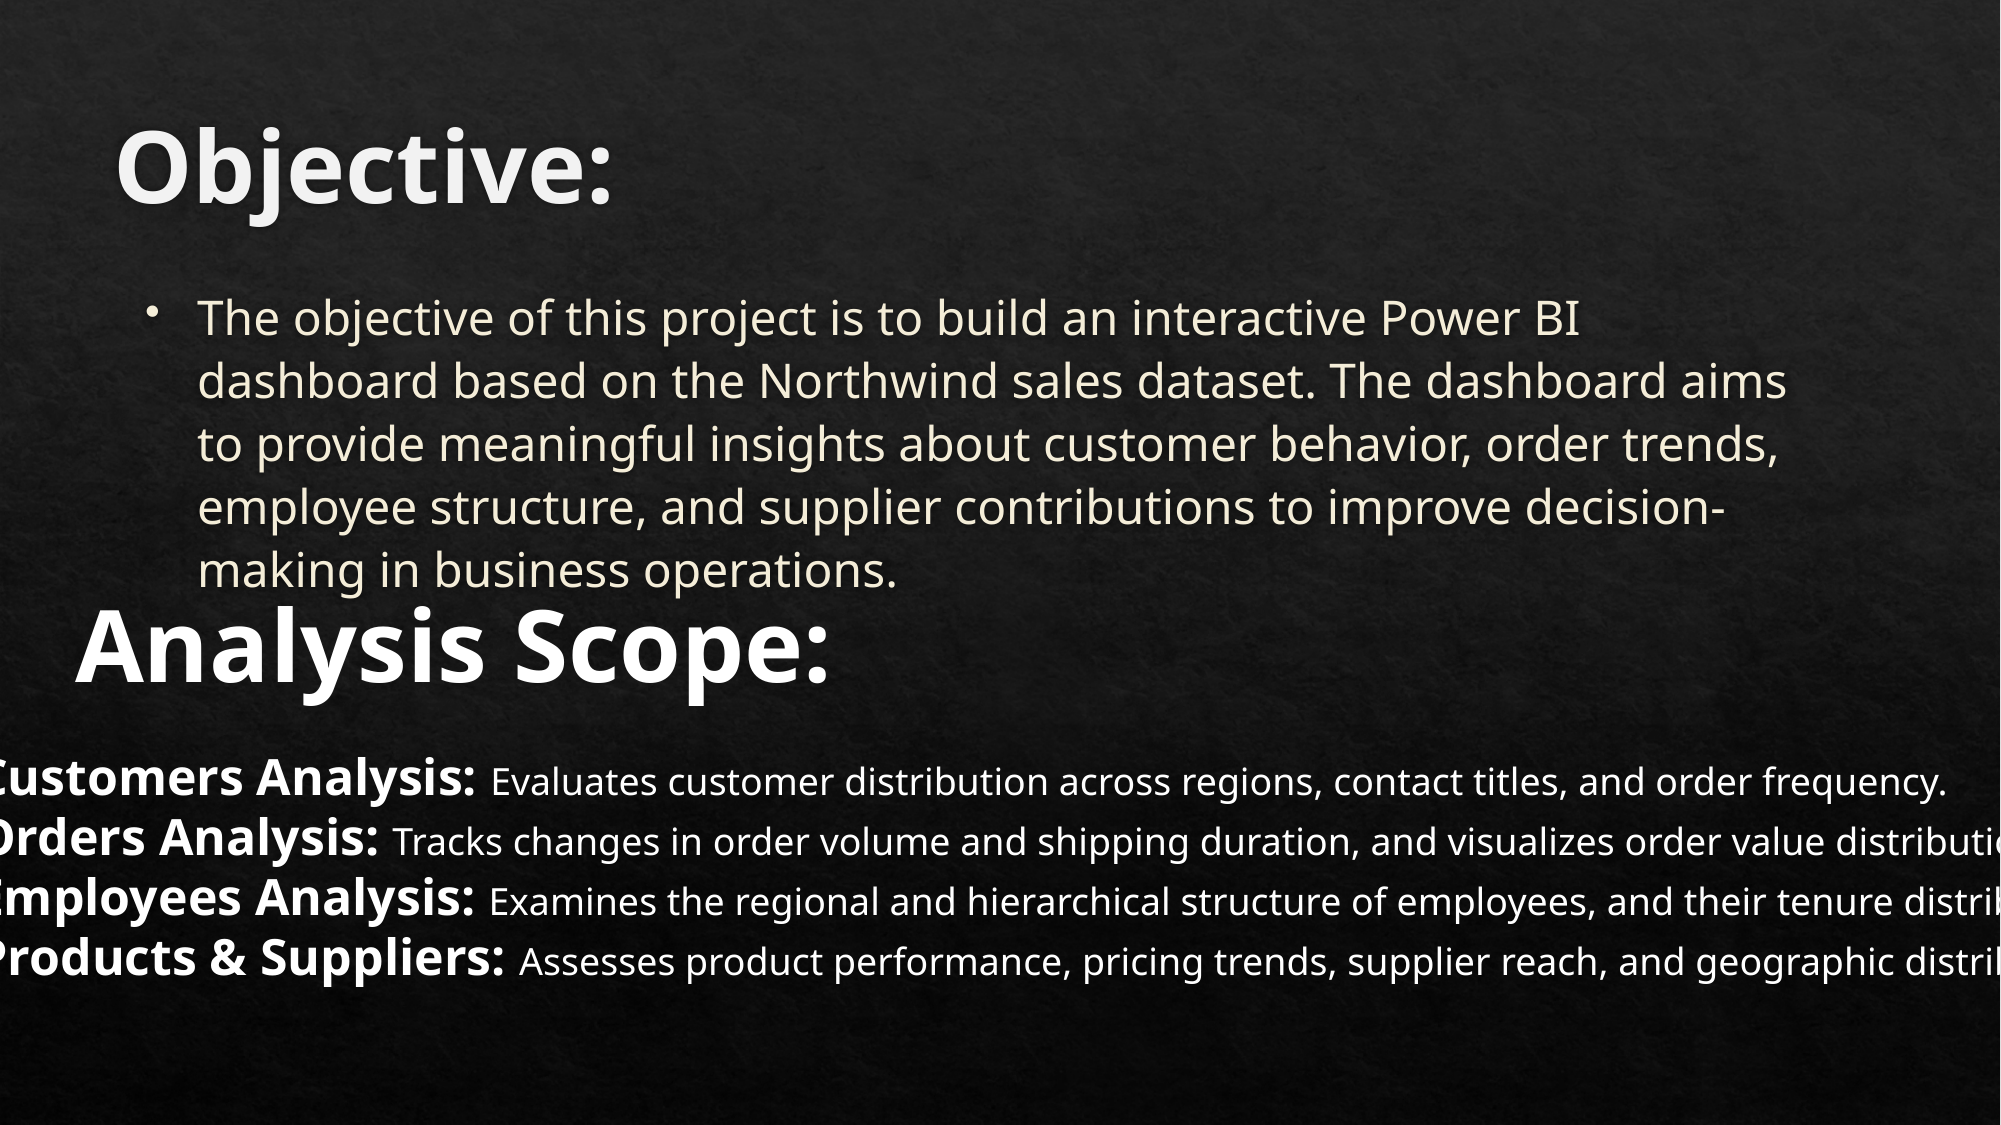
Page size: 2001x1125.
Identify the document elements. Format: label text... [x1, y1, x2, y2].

text_box Analysis Scope: [60, 575, 848, 711]
list The objective of this project is to build an interactive Power BI dashboard based on the Northwind sales dataset. The dashboard aims to provide meaningful insights about customer behavior, order trends, employee structure, and supplier contributions to improve decision-making in business operations. [125, 274, 1825, 550]
text_box Customers Analysis: Evaluates customer distribution across regions, contact titles, and order frequency. Orders Analysis: Tracks changes in order volume and shipping duration, and visualizes order value distribution. Employees Analysis: Examines the regional and hierarchical structure of employees, and their tenure distribution. Products & Suppliers: Assesses product performance, pricing trends, supplier reach, and geographic distribution. [0, 737, 2000, 993]
title Objective: [98, 67, 1797, 274]
